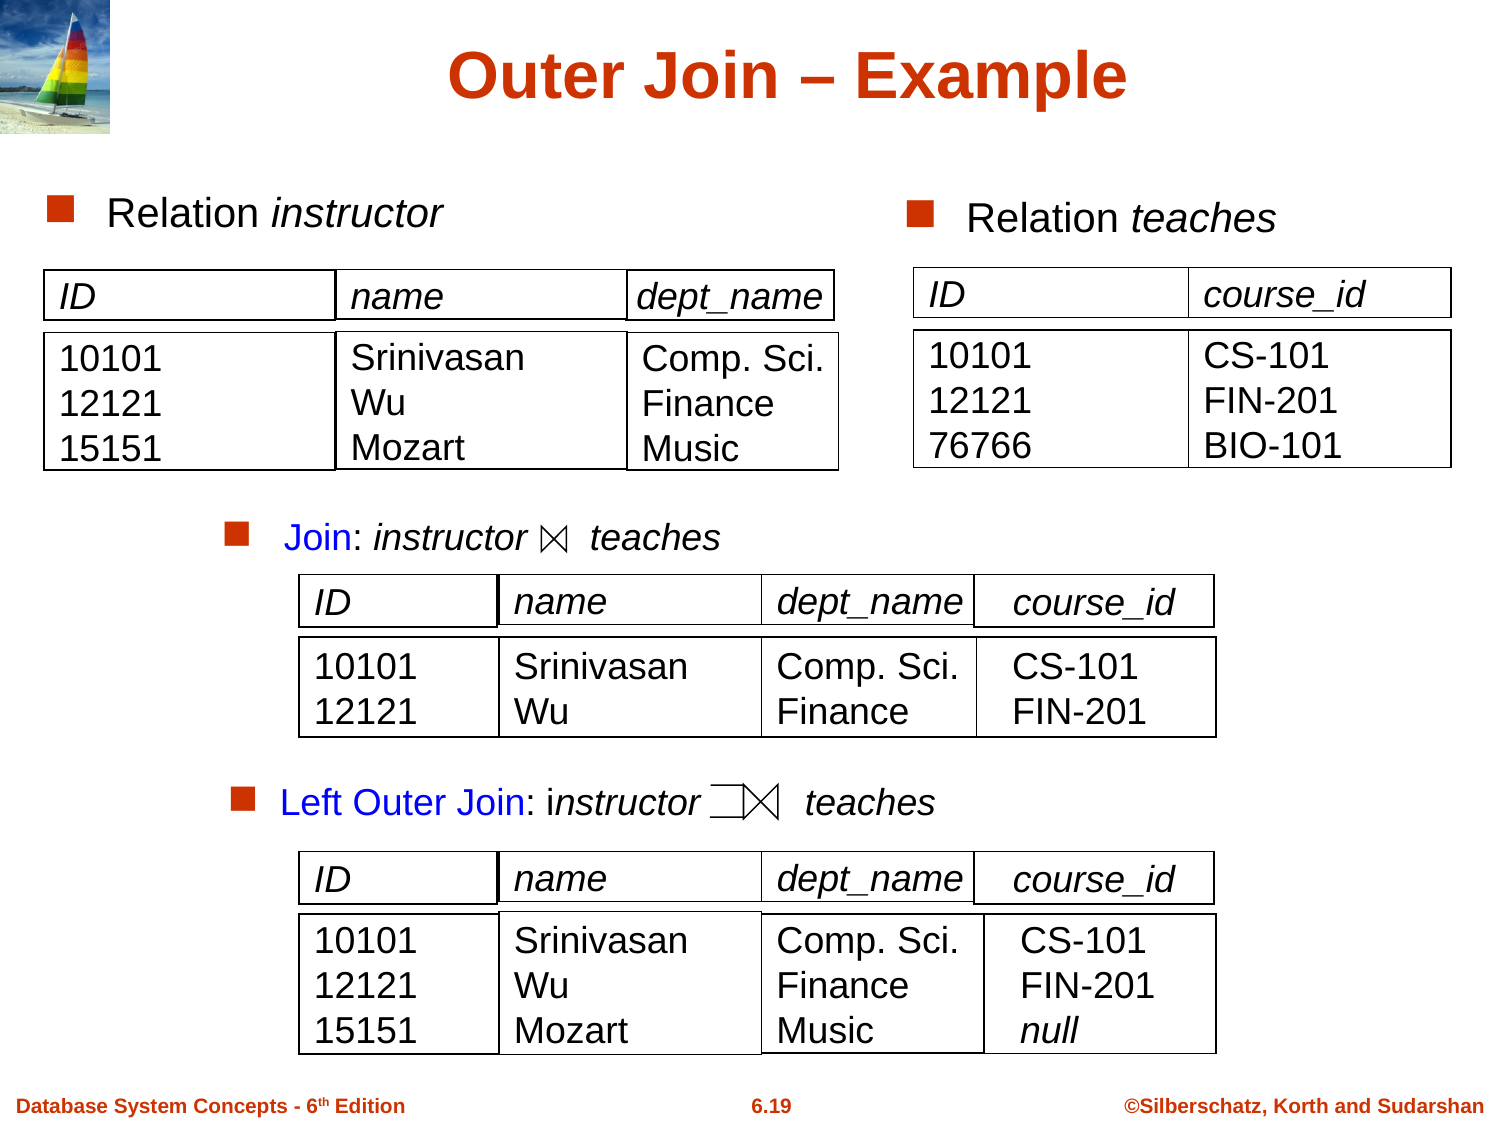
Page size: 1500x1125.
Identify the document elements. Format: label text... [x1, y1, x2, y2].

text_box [913, 267, 1452, 468]
text_box Join: instructor teaches [212, 510, 1360, 573]
text_box Comp. Sci. Finance Music [762, 914, 984, 1054]
text_box Left Outer Join: instructor teaches [219, 770, 1217, 831]
text_box ID [299, 851, 497, 904]
text_box dept_name [762, 574, 973, 625]
text_box dept_name [762, 851, 973, 902]
title Outer Join – Example [125, 18, 1452, 120]
text_box [541, 526, 567, 552]
text_box Srinivasan Wu Mozart [499, 911, 762, 1055]
text_box CS-101 FIN-201 [976, 637, 1217, 738]
text_box Comp. Sci. Finance [762, 637, 976, 738]
list Relation instructor [35, 178, 1161, 259]
text_box Relation teaches [895, 183, 1360, 263]
text_box name [499, 851, 762, 902]
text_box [43, 268, 839, 471]
text_box CS-101 FIN-201 null [984, 914, 1217, 1054]
text_box 10101 12121 15151 [299, 913, 499, 1055]
picture [0, 0, 110, 134]
text_box 10101 12121 [299, 637, 499, 738]
text_box name [499, 574, 762, 625]
text_box Srinivasan Wu [499, 637, 762, 738]
text_box ID [299, 574, 497, 627]
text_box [709, 784, 779, 820]
text_box course_id [973, 851, 1214, 904]
text_box course_id [973, 574, 1214, 627]
